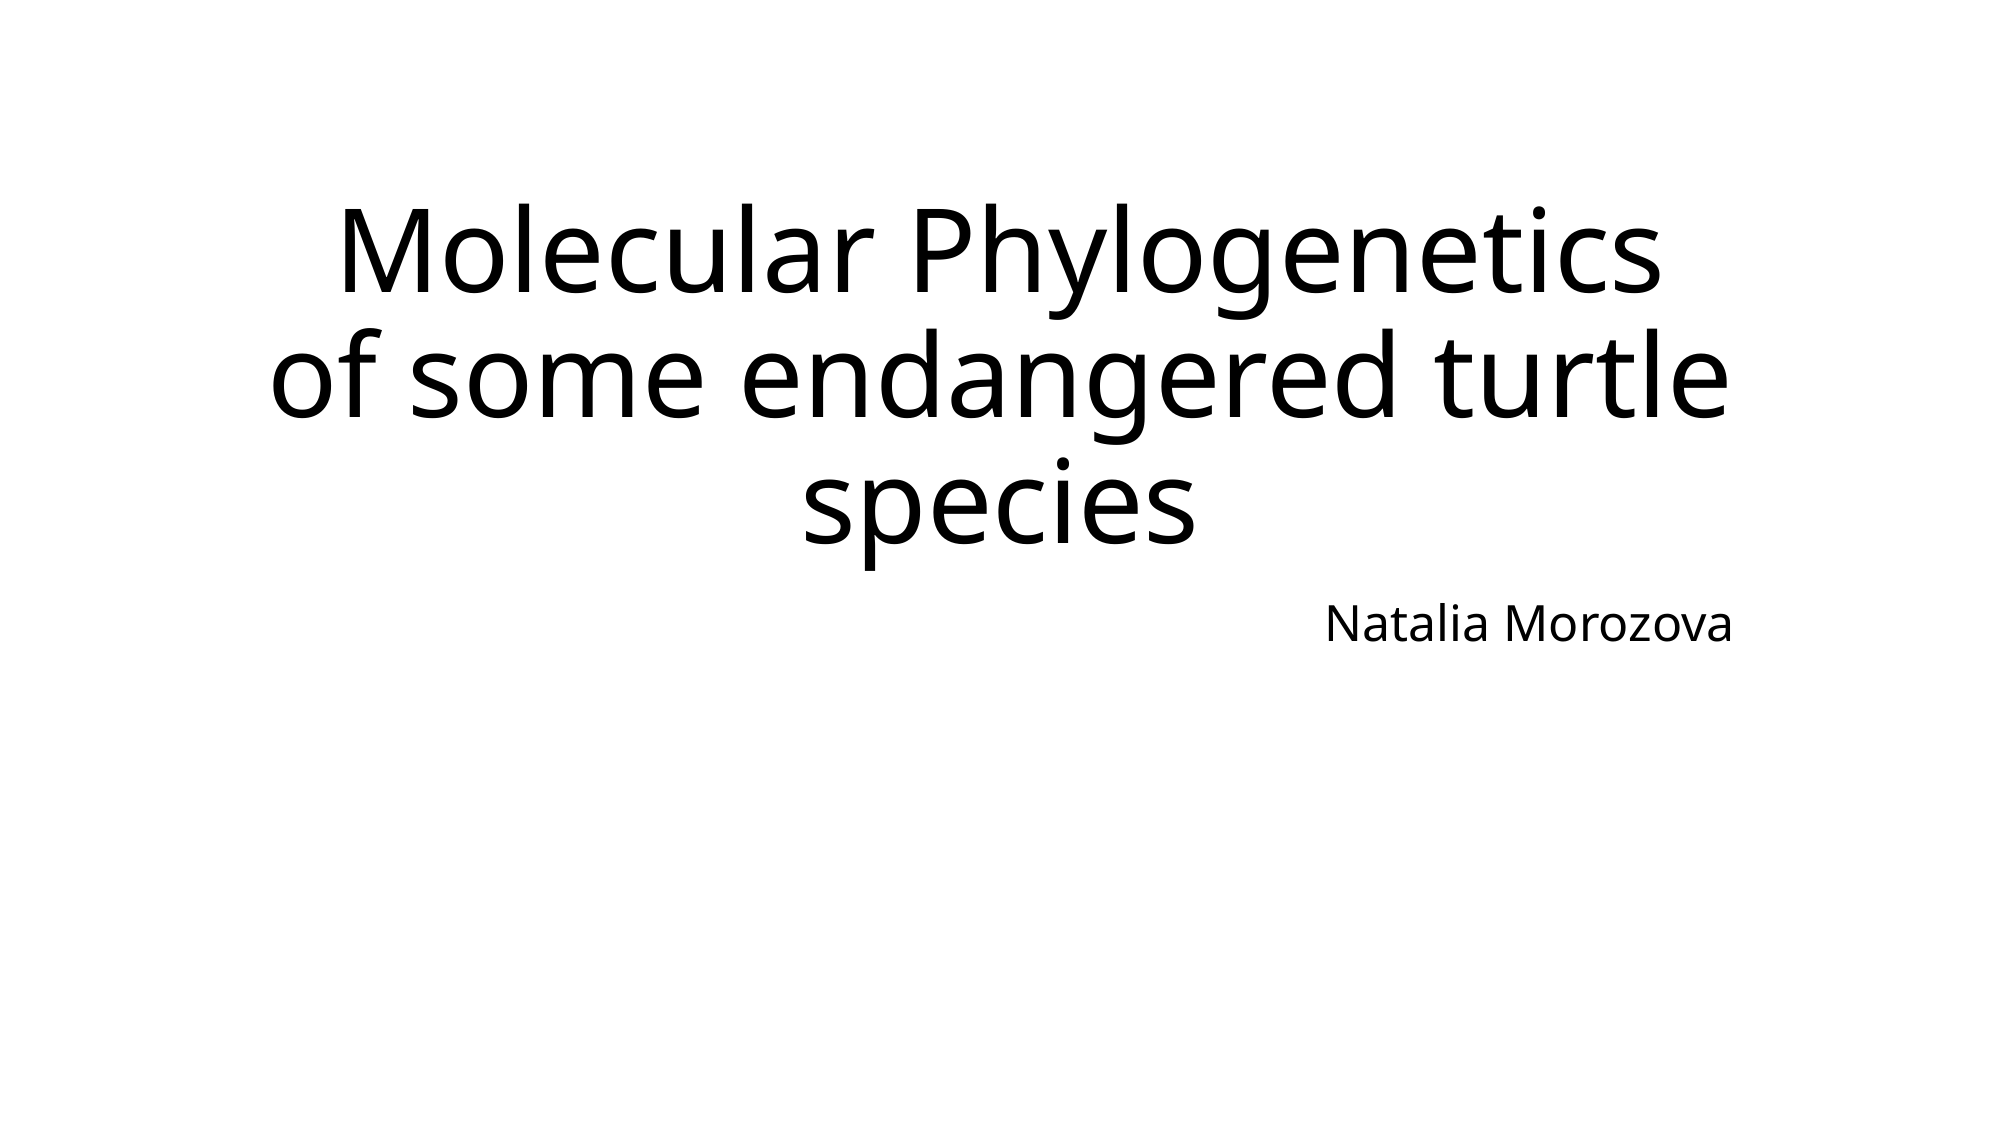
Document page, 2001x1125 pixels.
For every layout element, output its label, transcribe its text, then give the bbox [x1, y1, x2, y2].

subtitle Natalia Morozova [249, 590, 1750, 863]
title Molecular Phylogenetics of some endangered turtle species [249, 184, 1750, 576]
